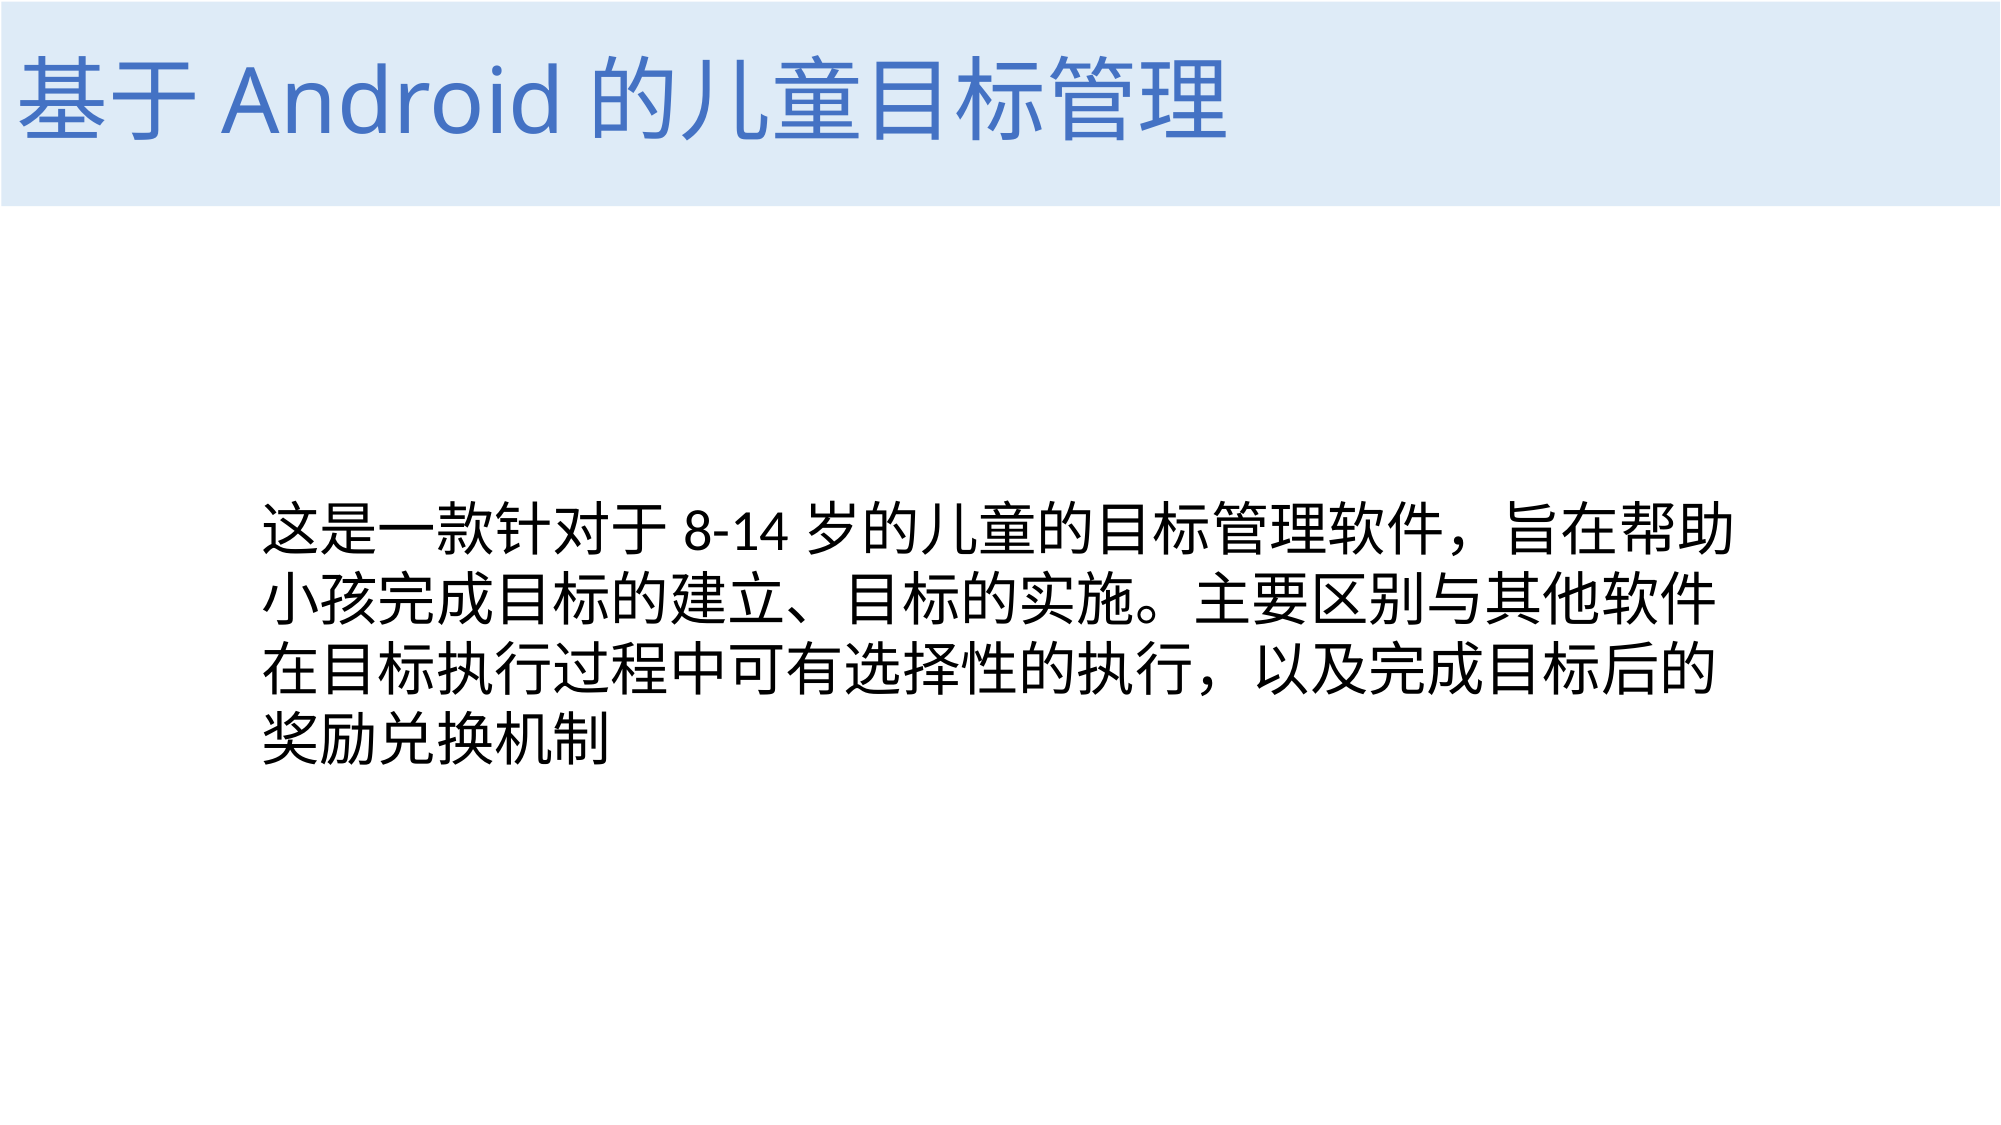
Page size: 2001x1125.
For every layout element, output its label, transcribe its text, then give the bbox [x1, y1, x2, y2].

text_box 这是一款针对于8-14岁的儿童的目标管理软件，旨在帮助小孩完成目标的建立、目标的实施。主要区别与其他软件在目标执行过程中可有选择性的执行，以及完成目标后的奖励兑换机制 [246, 484, 1754, 780]
title 基于Android的儿童目标管理 [1, 1, 2000, 207]
